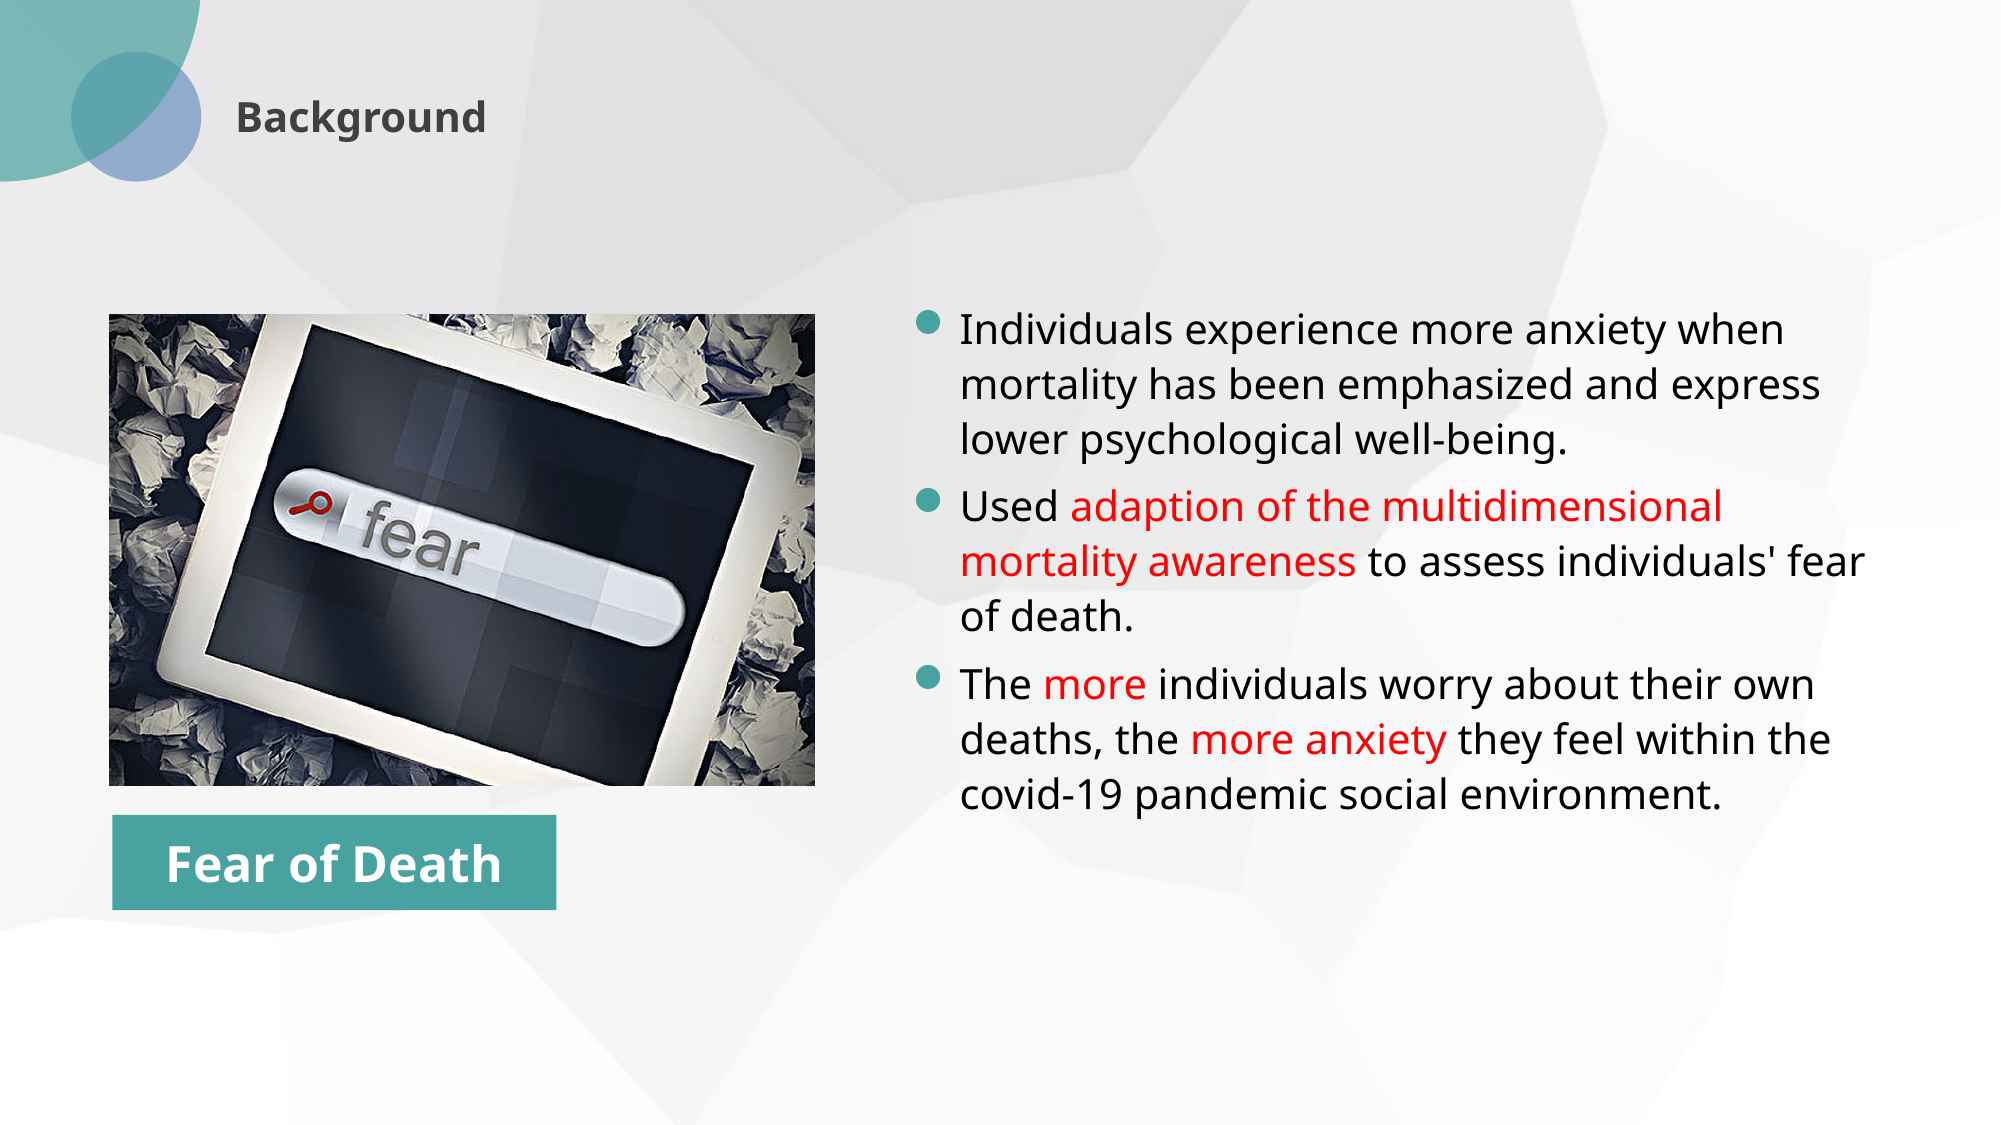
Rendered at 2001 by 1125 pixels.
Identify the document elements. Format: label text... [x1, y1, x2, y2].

text_box [89, 69, 203, 183]
text_box [0, 0, 202, 183]
text_box Fear of Death [111, 814, 557, 911]
text_box Background [220, 83, 503, 149]
picture [0, 0, 2001, 1125]
text_box Individuals experience more anxiety when mortality has been emphasized and express lower psychological well-being. Used adaption of the multidimensional mortality awareness to assess individuals' fear of death. The more individuals worry about their own deaths, the more anxiety they feel within the covid-19 pandemic social environment. [897, 290, 1904, 874]
